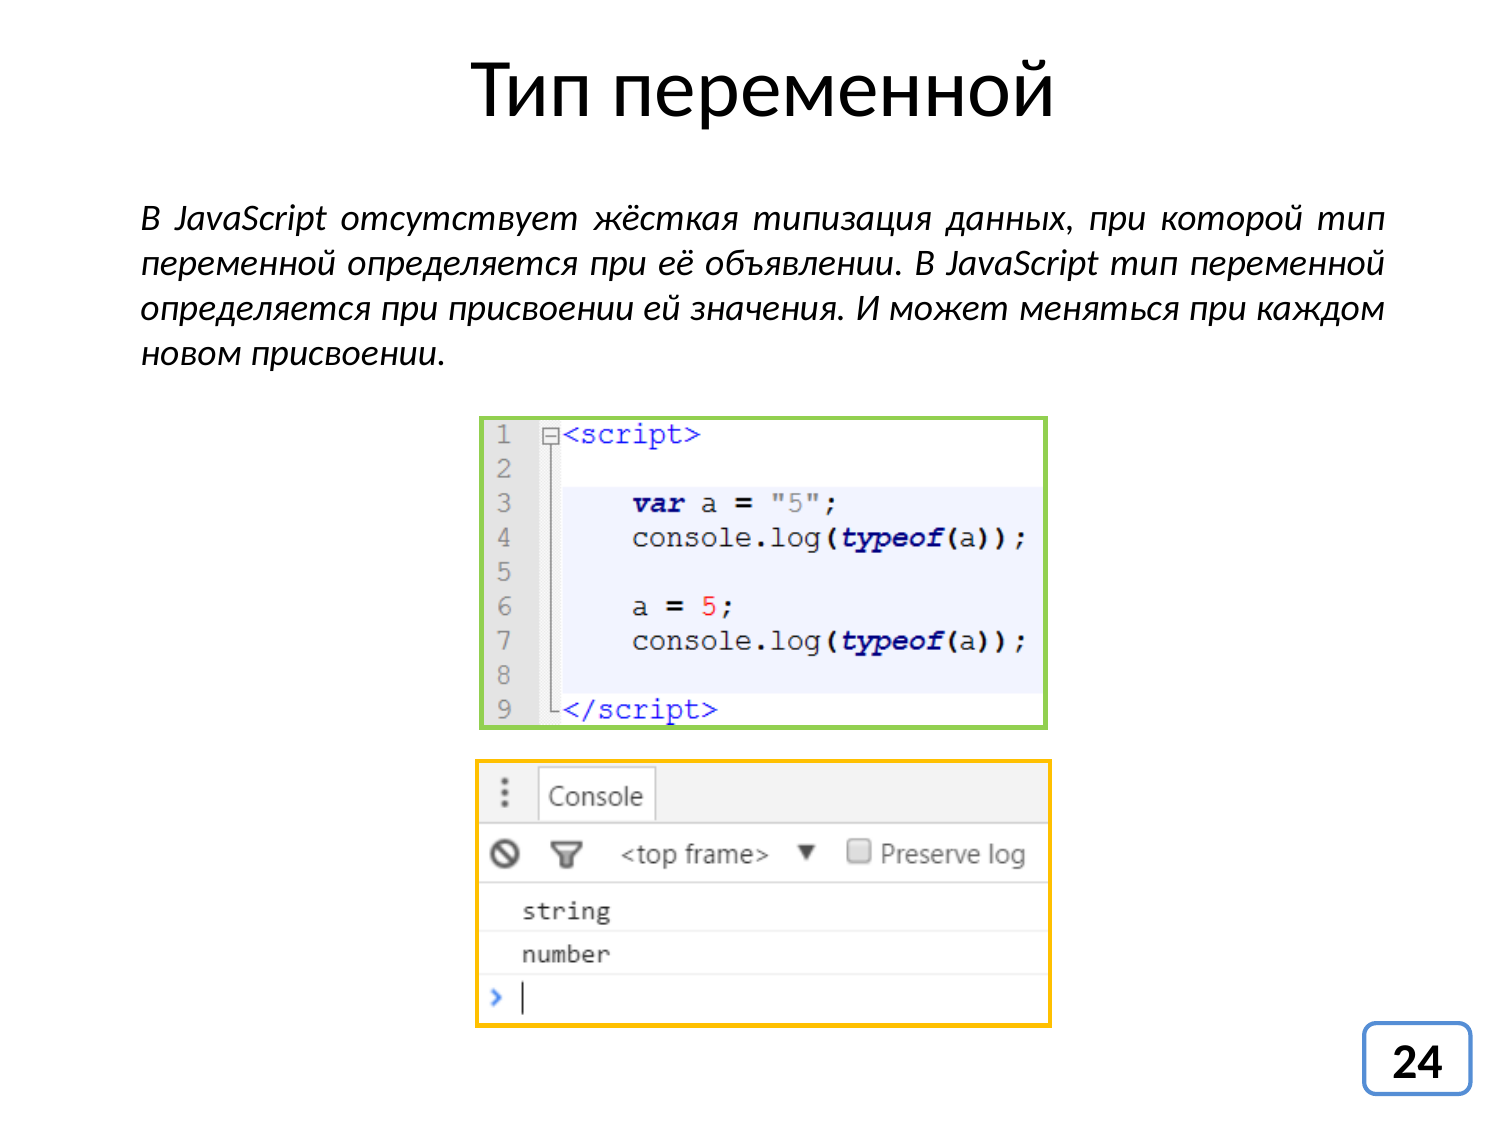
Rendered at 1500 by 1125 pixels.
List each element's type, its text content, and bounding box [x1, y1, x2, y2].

text_box 24 [1362, 1021, 1473, 1097]
text_box В JavaScript отсутствует жёсткая типизация данных, при которой тип переменной определяется при её объявлении. В JavaScript тип переменной определяется при присвоении ей значения. И может меняться при каждом новом присвоении. [125, 185, 1402, 380]
picture [479, 762, 1048, 1024]
title Тип переменной [88, 19, 1439, 147]
picture [483, 420, 1044, 726]
